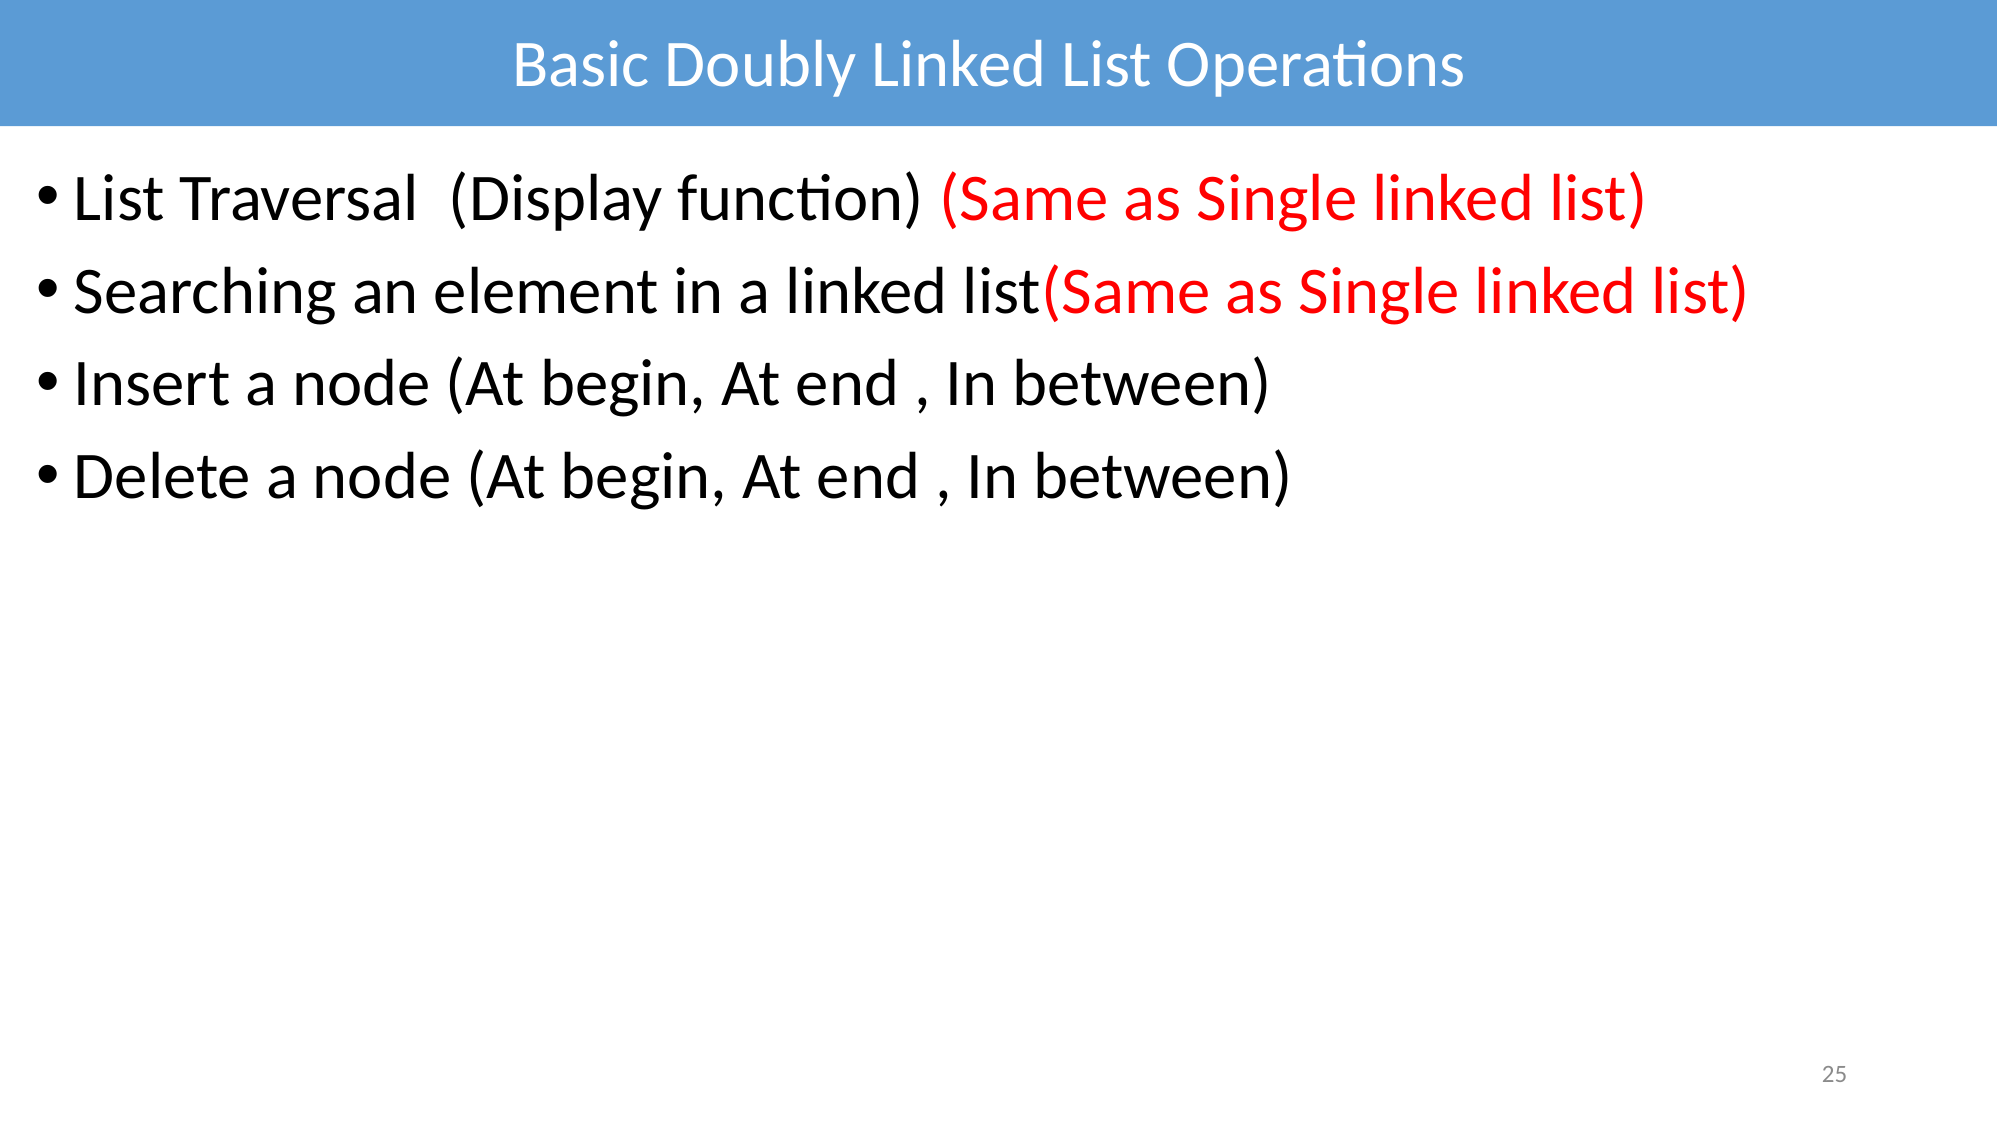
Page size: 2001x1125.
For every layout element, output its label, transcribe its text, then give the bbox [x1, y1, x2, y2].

text_box List Traversal (Display function) (Same as Single linked list) Searching an element in a linked list(Same as Single linked list) Insert a node (At begin, At end , In between) Delete a node (At begin, At end , In between) [21, 155, 1997, 575]
slide_number 25 [1412, 1042, 1863, 1103]
text_box Basic Doubly Linked List Operations [0, 0, 1998, 127]
